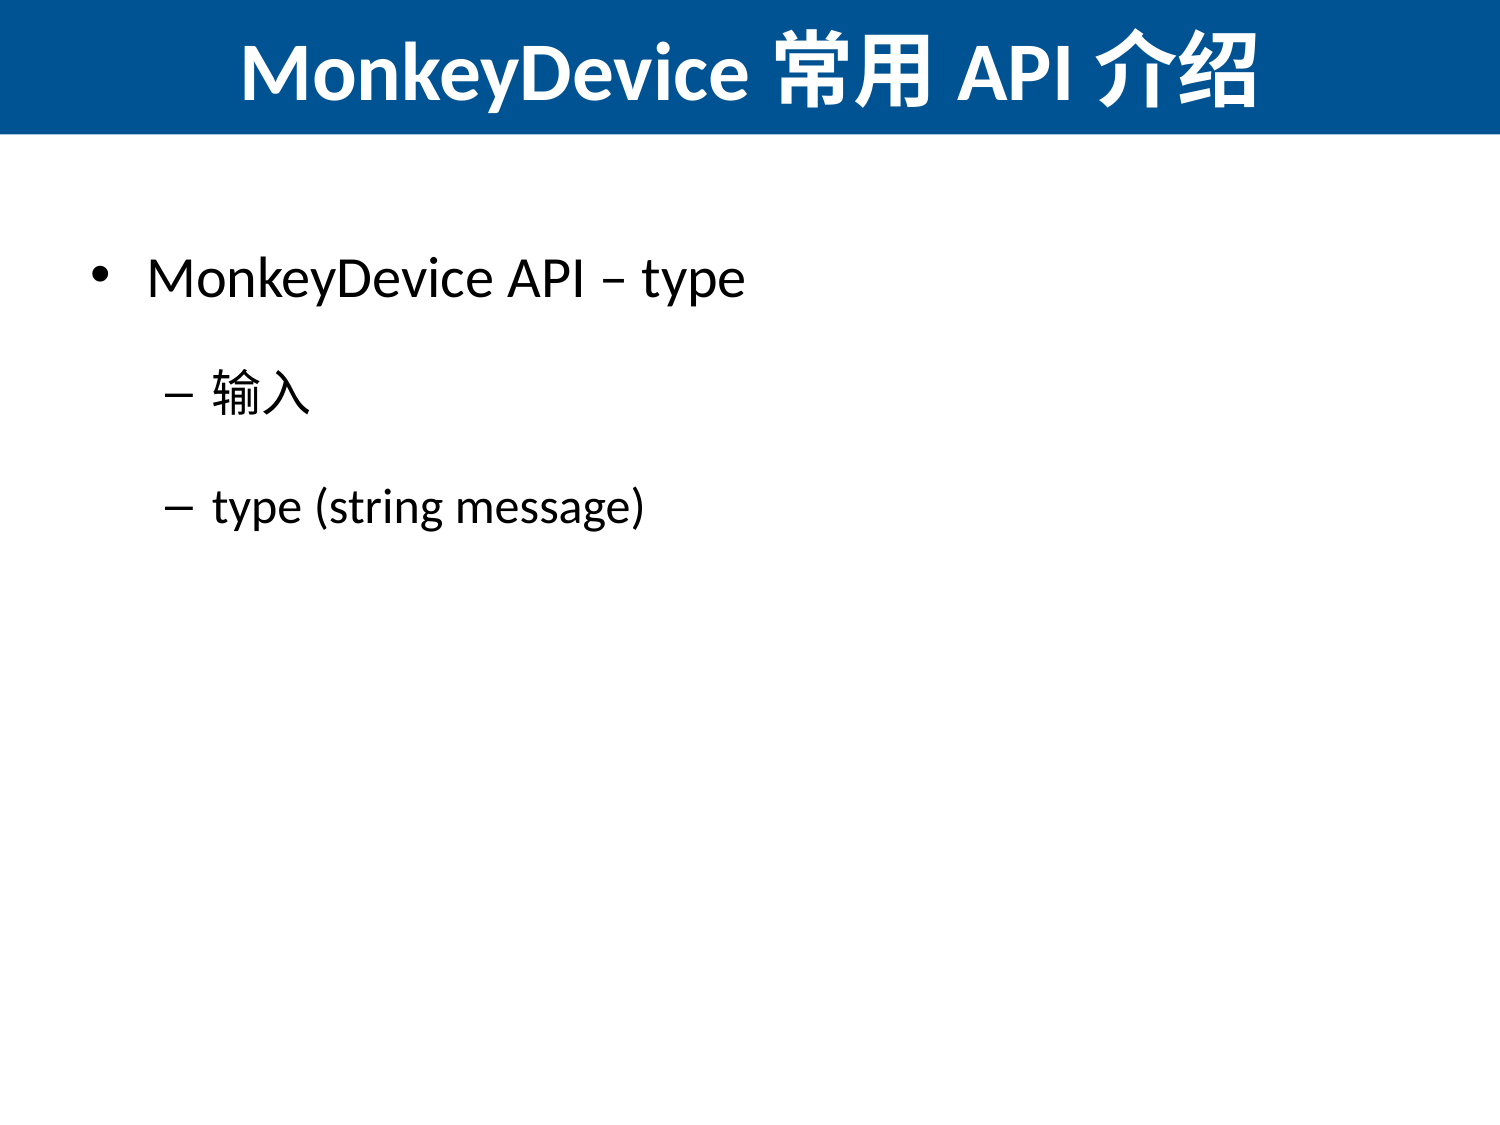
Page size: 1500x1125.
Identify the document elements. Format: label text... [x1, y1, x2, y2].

list MonkeyDevice API – type 输入 type (string message) [75, 196, 1425, 1071]
title MonkeyDevice常用API介绍 [0, 0, 1500, 135]
